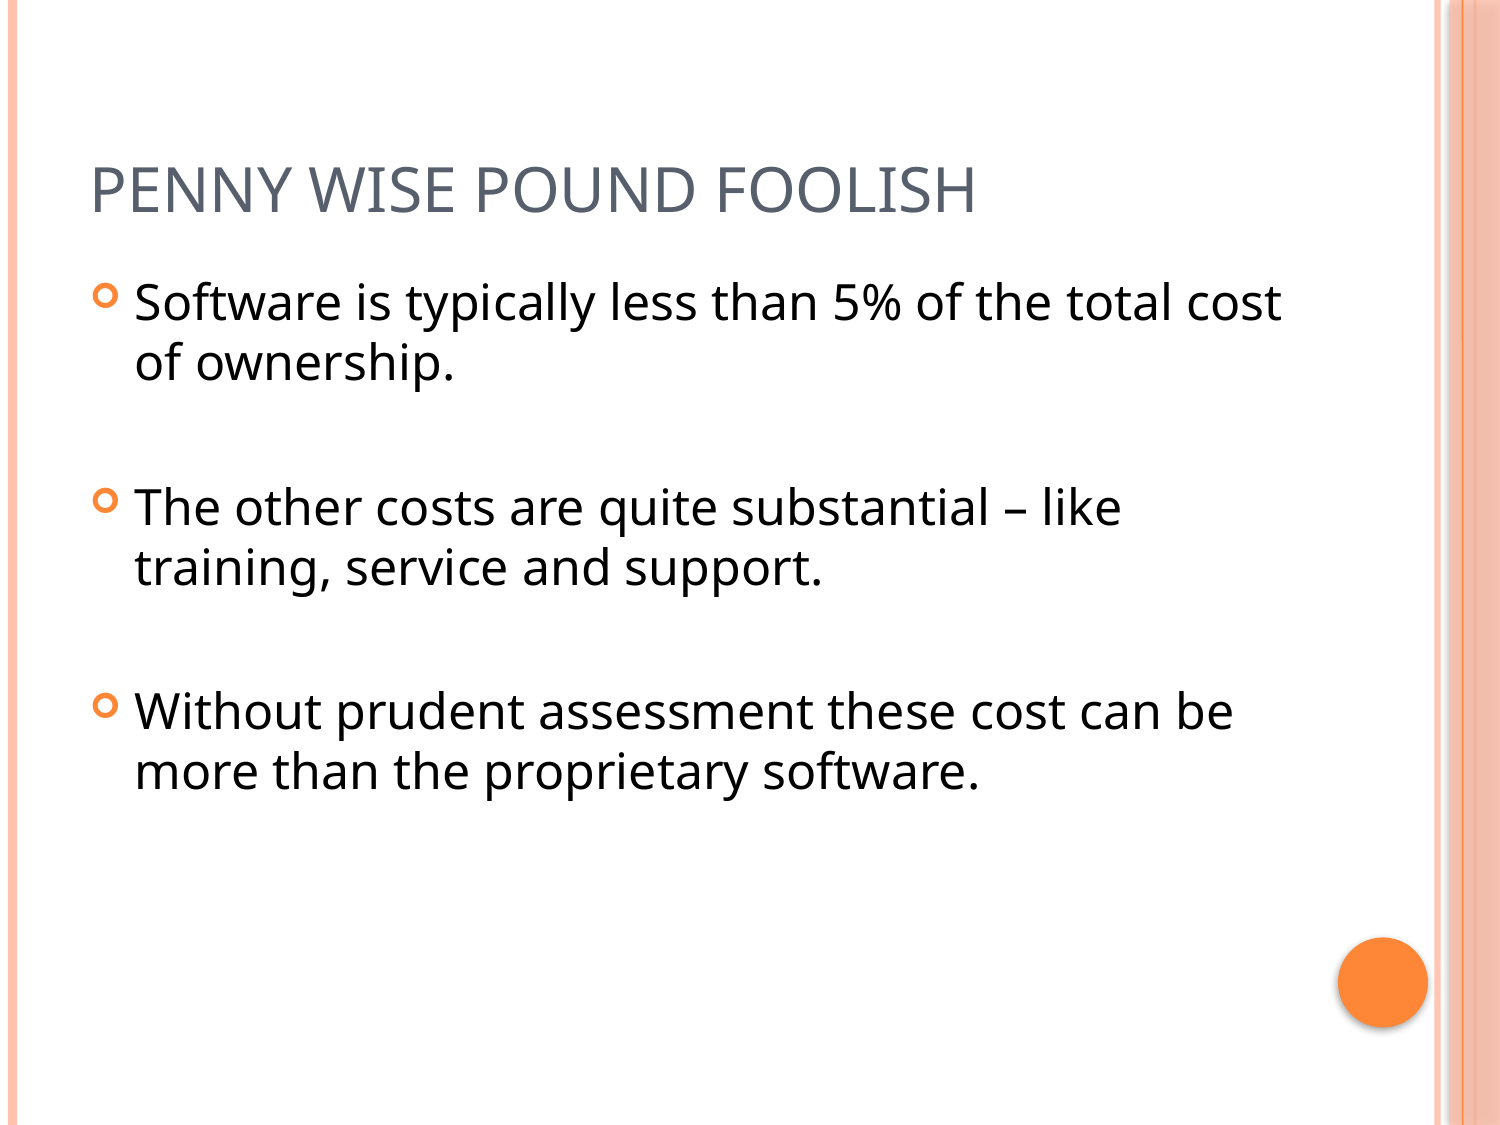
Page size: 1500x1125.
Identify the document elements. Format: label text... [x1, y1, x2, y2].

list Software is typically less than 5% of the total cost of ownership. The other costs are quite substantial – like training, service and support. Without prudent assessment these cost can be more than the proprietary software. [75, 262, 1300, 1062]
title Penny Wise Pound Foolish [75, 45, 1300, 233]
